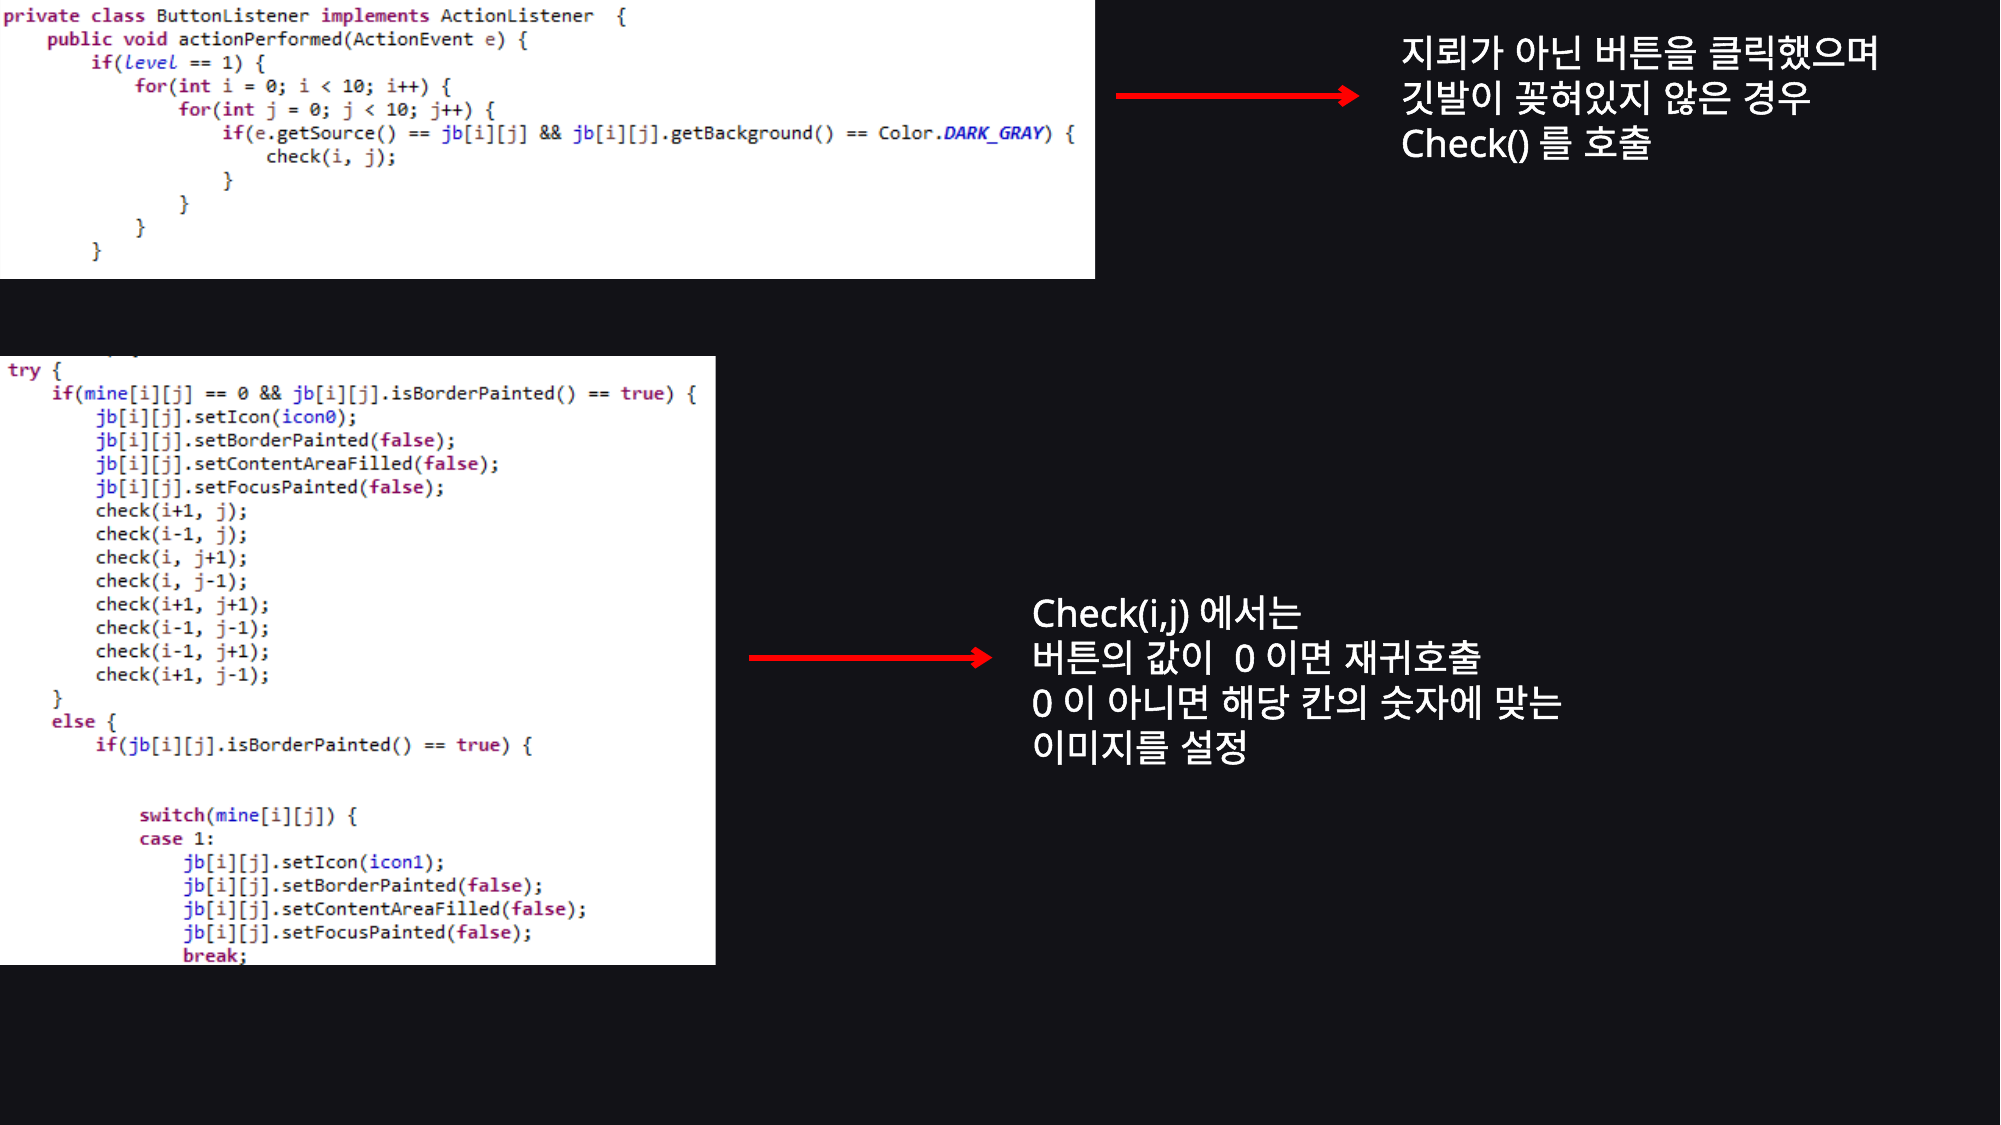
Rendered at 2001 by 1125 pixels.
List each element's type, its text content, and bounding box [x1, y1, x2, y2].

text_box 지뢰가 아닌 버튼을 클릭했으며 깃발이 꽂혀있지 않은 경우 Check()를 호출 [1386, 21, 1896, 172]
picture [0, 356, 716, 965]
picture [0, 0, 1096, 279]
text_box Check(i,j)에서는 버튼의 값이 0이면 재귀호출 0이 아니면 해당 칸의 숫자에 맞는 이미지를 설정 [1016, 581, 1579, 777]
